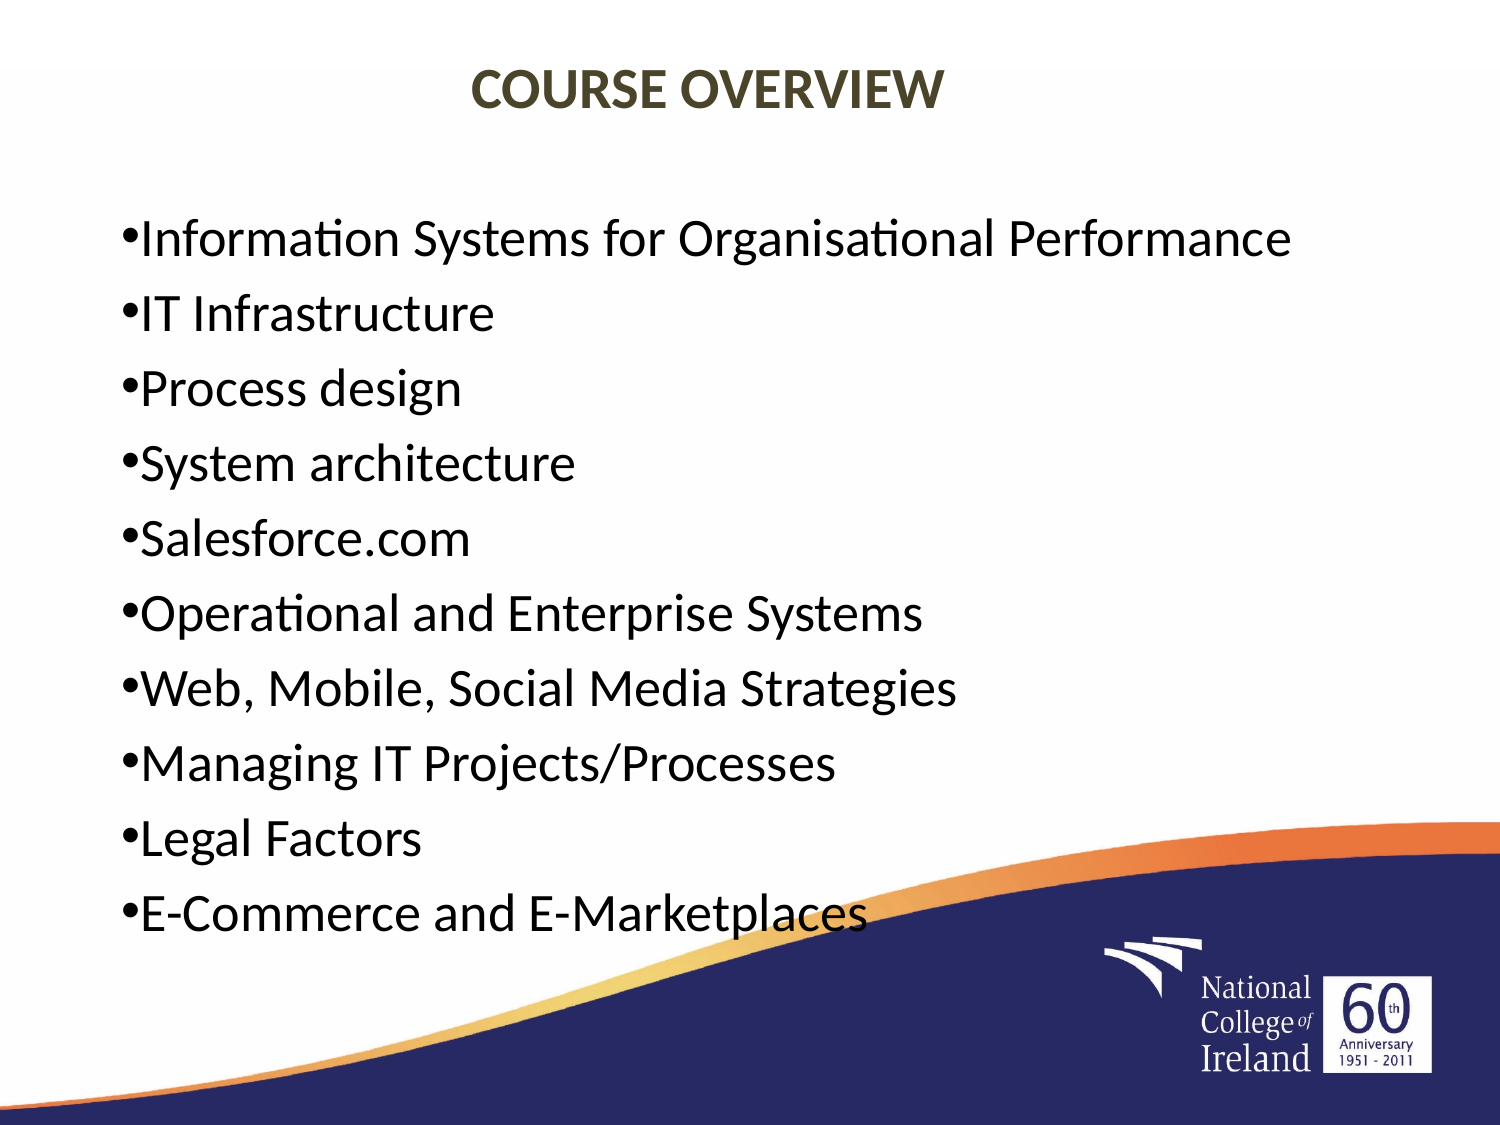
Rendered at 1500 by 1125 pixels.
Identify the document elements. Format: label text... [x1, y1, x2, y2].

text_box COURSE OVERVIEW [230, 42, 1188, 128]
text_box Information Systems for Organisational Performance IT Infrastructure Process design System architecture Salesforce.com Operational and Enterprise Systems Web, Mobile, Social Media Strategies Managing IT Projects/Processes Legal Factors E-Commerce and E-Marketplaces [64, 184, 1425, 950]
picture [0, 69, 1500, 1125]
